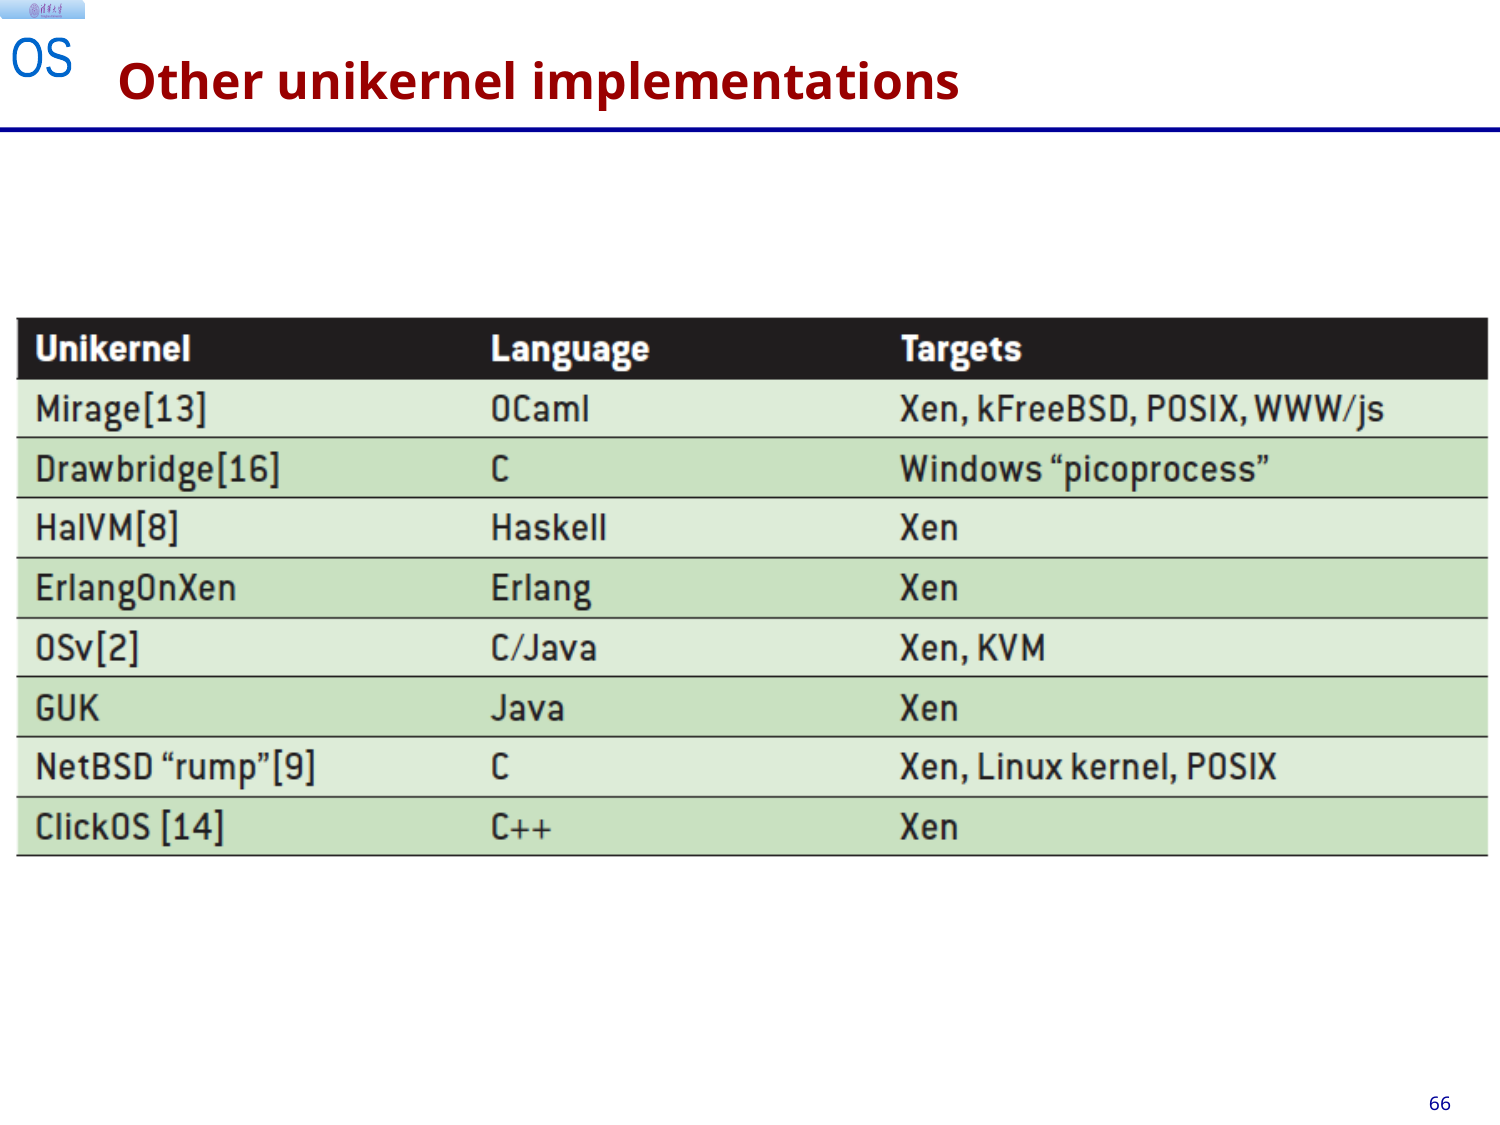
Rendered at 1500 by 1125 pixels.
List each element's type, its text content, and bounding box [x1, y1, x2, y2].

title Other unikernel implementations [102, 18, 1409, 118]
picture [0, 0, 85, 19]
picture [0, 303, 1500, 870]
